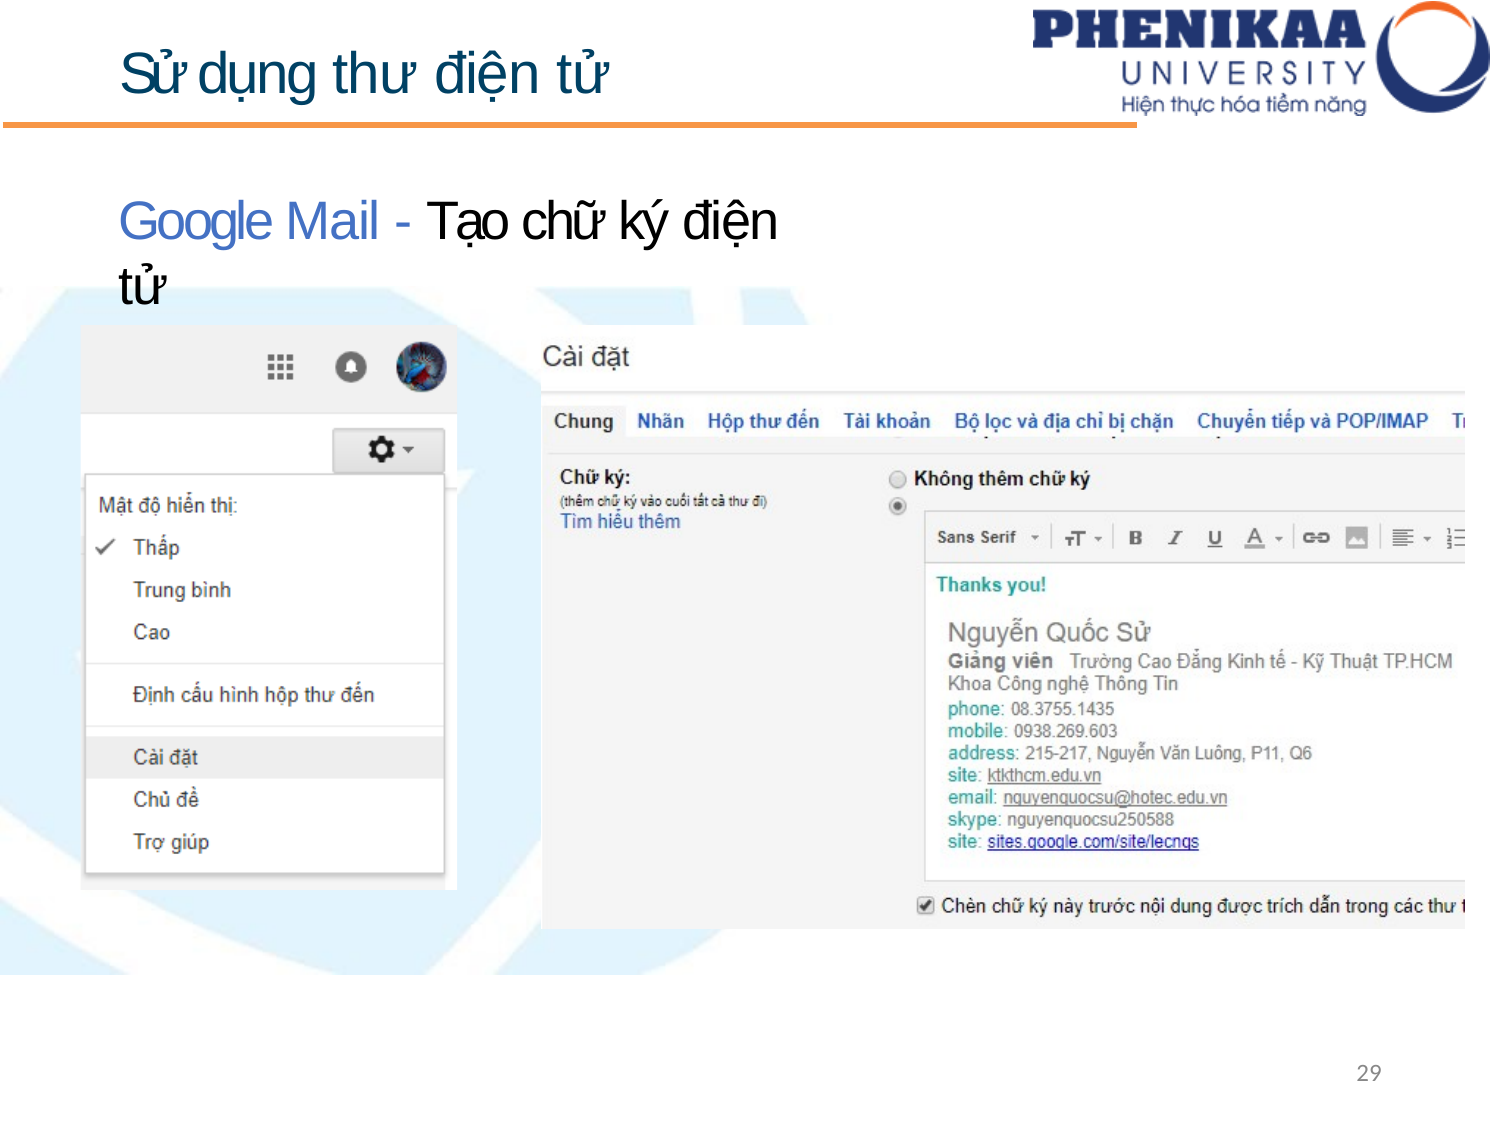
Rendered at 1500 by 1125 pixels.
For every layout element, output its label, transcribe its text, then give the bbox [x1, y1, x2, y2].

text_box [541, 325, 1465, 929]
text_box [2, 1, 1490, 126]
slide_number 29 [1350, 1060, 1389, 1125]
text_box [80, 325, 458, 891]
text_box Google Mail - Tạo chữ ký điện tử [115, 183, 822, 316]
picture [0, 286, 888, 975]
